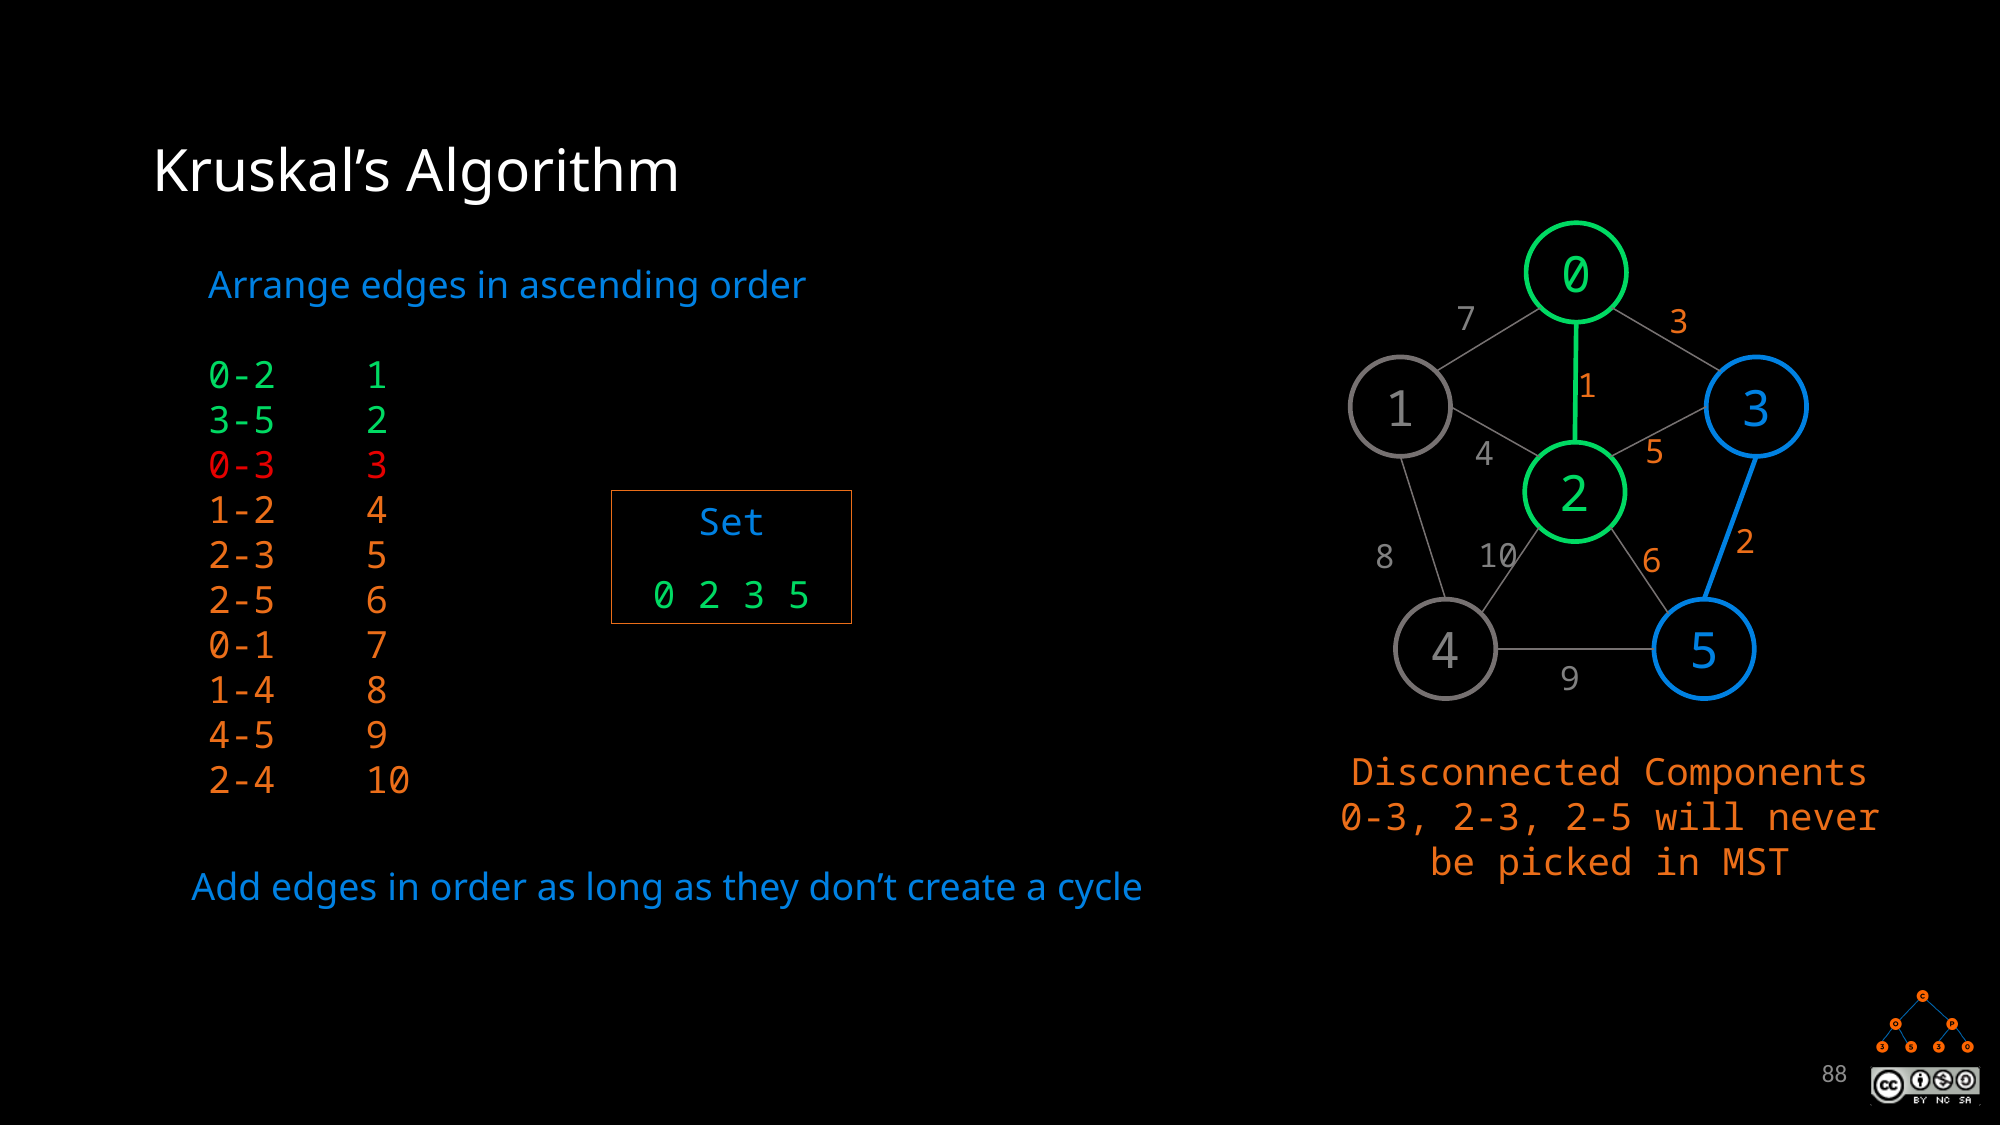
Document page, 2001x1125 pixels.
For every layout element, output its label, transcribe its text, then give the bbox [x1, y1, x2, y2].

text_box Arrange edges in ascending order 0-2 1 3-5 2 0-3 3 1-2 4 2-3 5 2-5 6 0-1 7 1-4 8 4-5 9 2-4 10 [193, 253, 967, 809]
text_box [1856, 982, 1995, 1106]
slide_number 88 [1412, 1042, 1856, 1103]
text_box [1350, 222, 1807, 706]
text_box Disconnected Components 0-3, 2-3, 2-5 will never be picked in MST [1305, 740, 1915, 891]
text_box Set 0 2 3 5 [611, 490, 852, 624]
text_box Add edges in order as long as they don’t create a cycle [176, 855, 1451, 916]
title Kruskal’s Algorithm [137, 59, 1863, 278]
